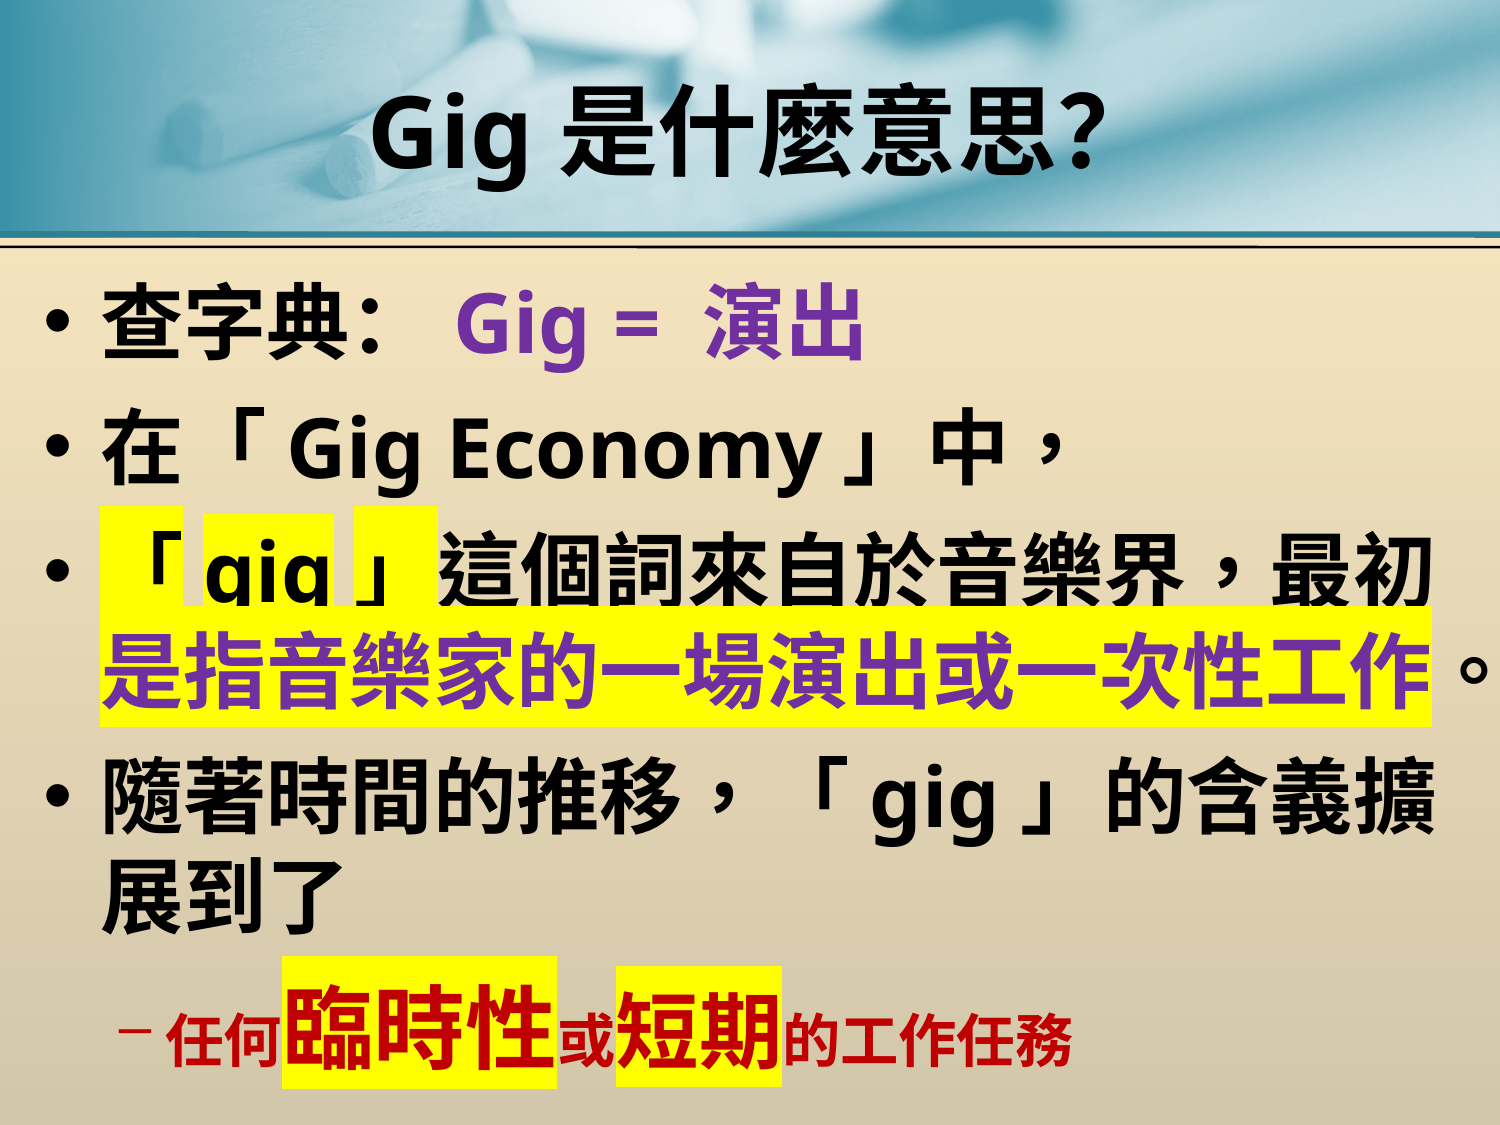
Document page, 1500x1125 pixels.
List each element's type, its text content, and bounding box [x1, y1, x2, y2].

title Gig是什麼意思？ [45, 24, 1481, 233]
list 查字典：Gig = 演出 在「Gig Economy」中， 「gig」這個詞來自於音樂界，最初是指音樂家的一場演出或一次性工作。 隨著時間的推移，「gig」的含義擴展到了 任何臨時性或短期的工作任務 [29, 262, 1481, 1103]
